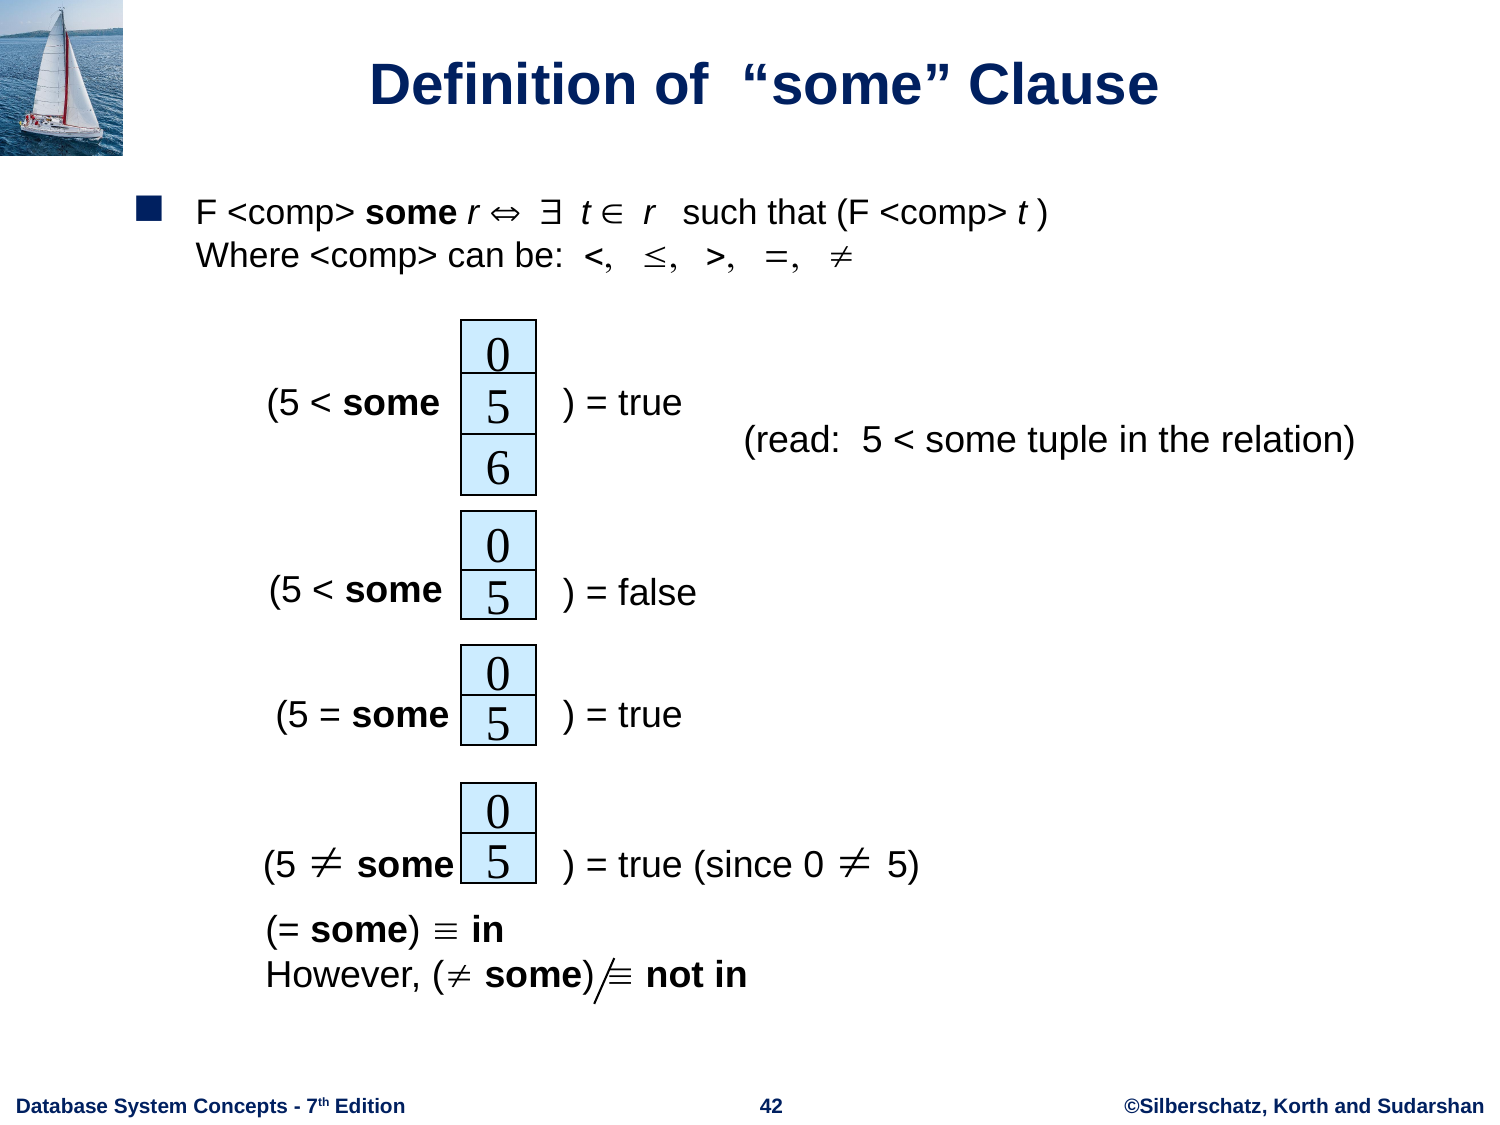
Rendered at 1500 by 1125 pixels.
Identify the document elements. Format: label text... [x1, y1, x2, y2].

picture [0, 0, 123, 156]
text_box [247, 320, 1500, 1016]
title Definition of “some” Clause [102, 23, 1428, 125]
list F <comp> some r t r such that (F <comp> t ) Where <comp> can be:      [124, 181, 1240, 299]
